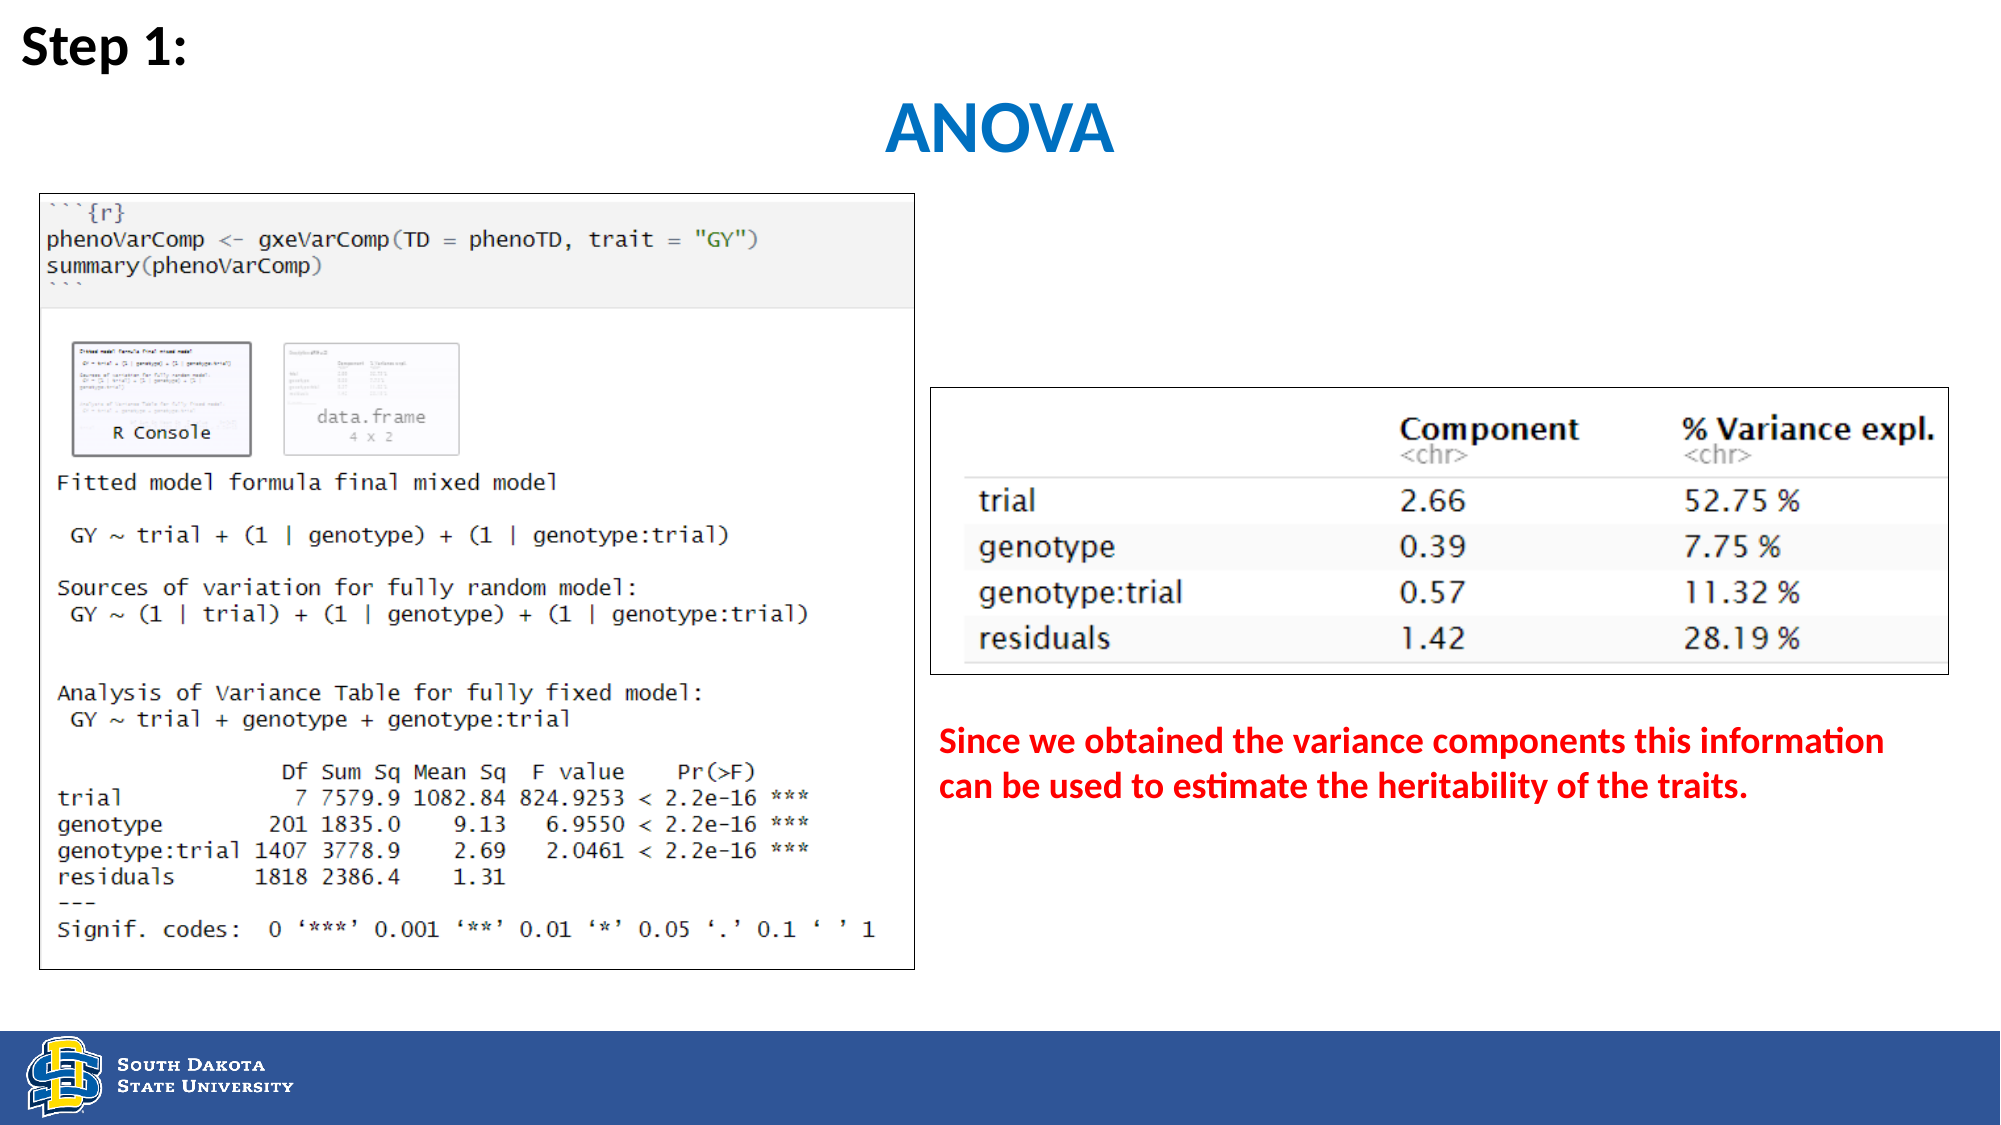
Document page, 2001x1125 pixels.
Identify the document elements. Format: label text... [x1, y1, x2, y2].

picture [39, 193, 915, 970]
picture [930, 387, 1949, 675]
text_box Since we obtained the variance components this information can be used to estimate the heritability of the traits. [924, 708, 1955, 813]
picture [0, 1026, 316, 1125]
text_box Step 1: ANOVA [7, 0, 1688, 175]
